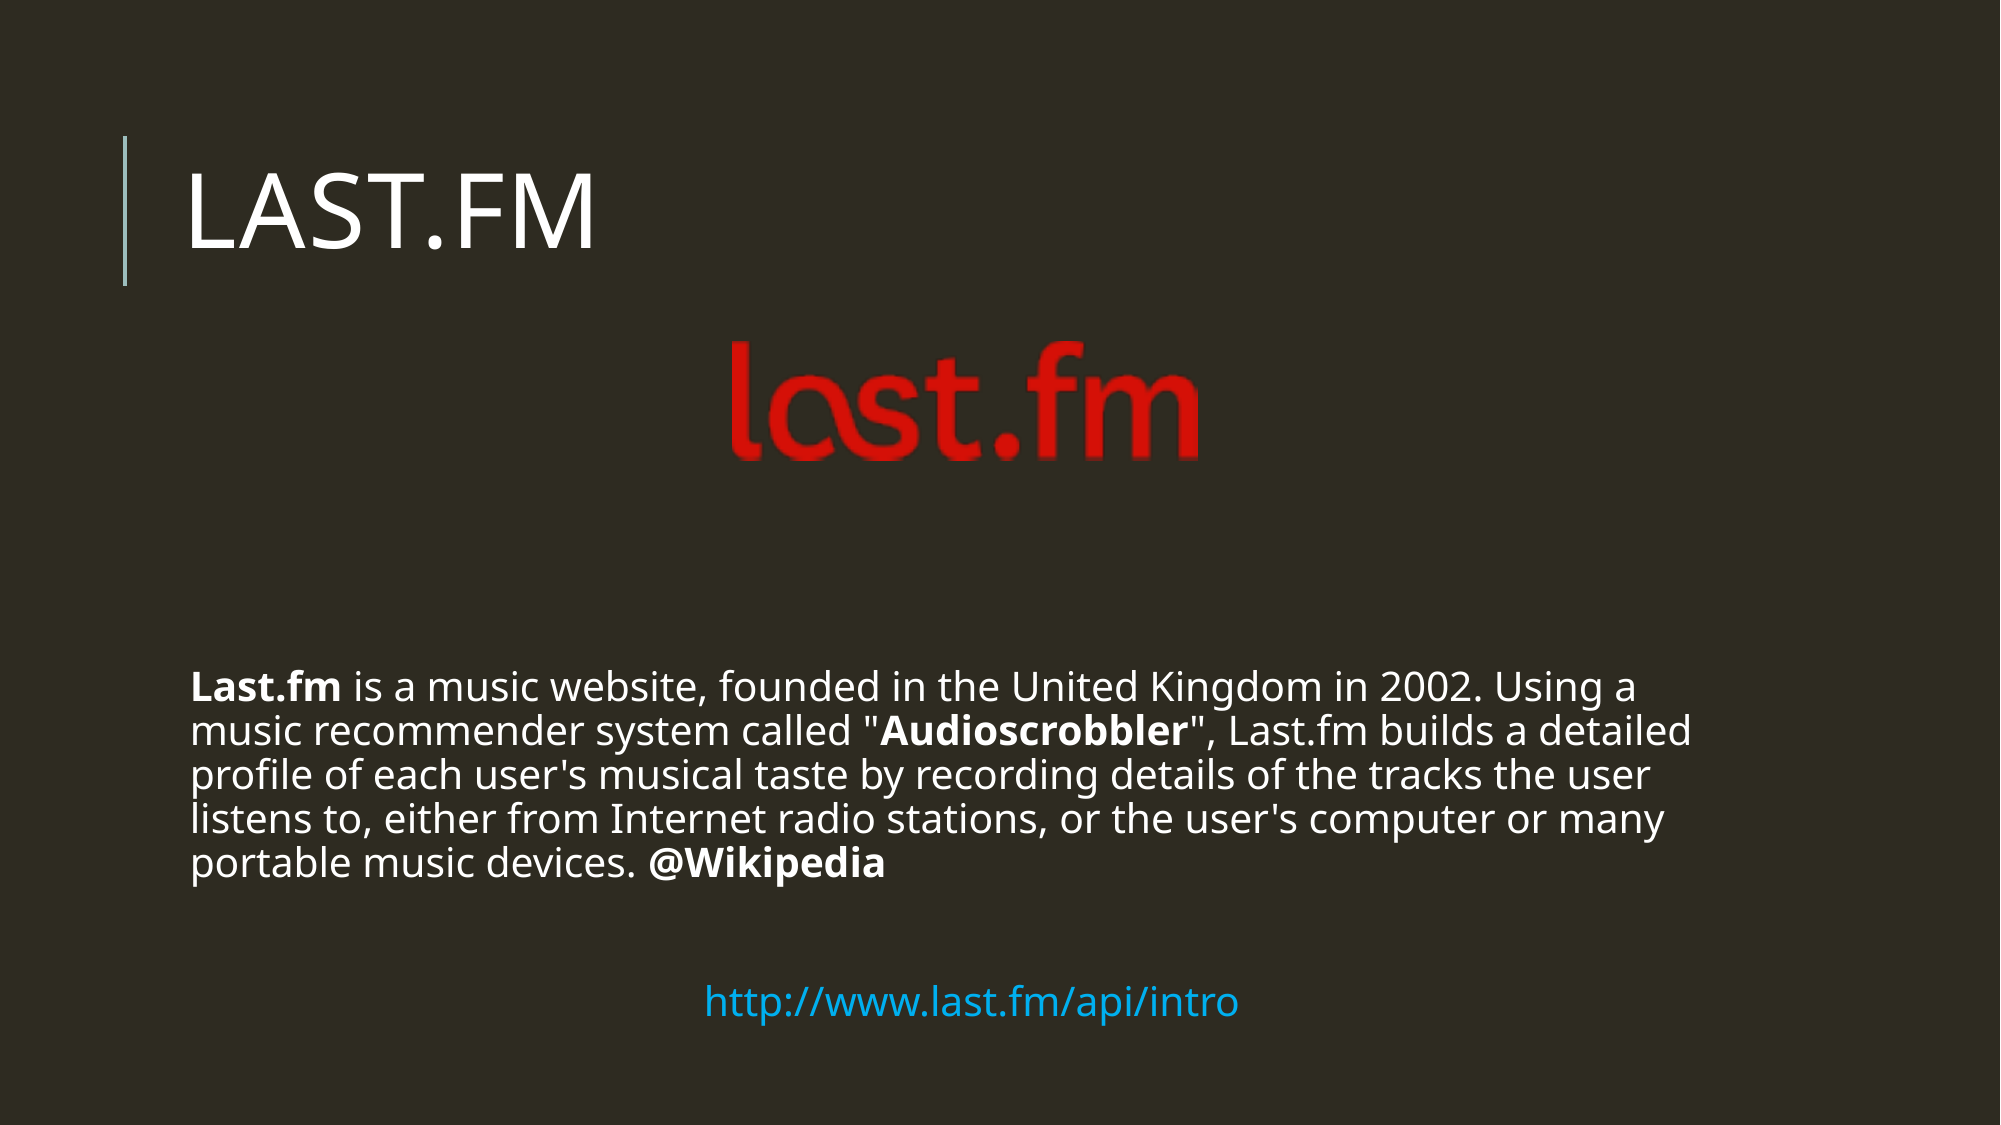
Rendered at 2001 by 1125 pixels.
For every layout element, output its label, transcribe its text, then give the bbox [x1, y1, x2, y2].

picture [732, 341, 1198, 461]
list Last.fm is a music website, founded in the United Kingdom in 2002. Using a music recommender system called "Audioscrobbler", Last.fm builds a detailed profile of each user's musical taste by recording details of the tracks the user listens to, either from Internet radio stations, or the user's computer or many portable music devices. @Wikipedia http://www.last.fm/api/intro [168, 375, 1763, 1035]
title Last.fm [168, 96, 1763, 342]
